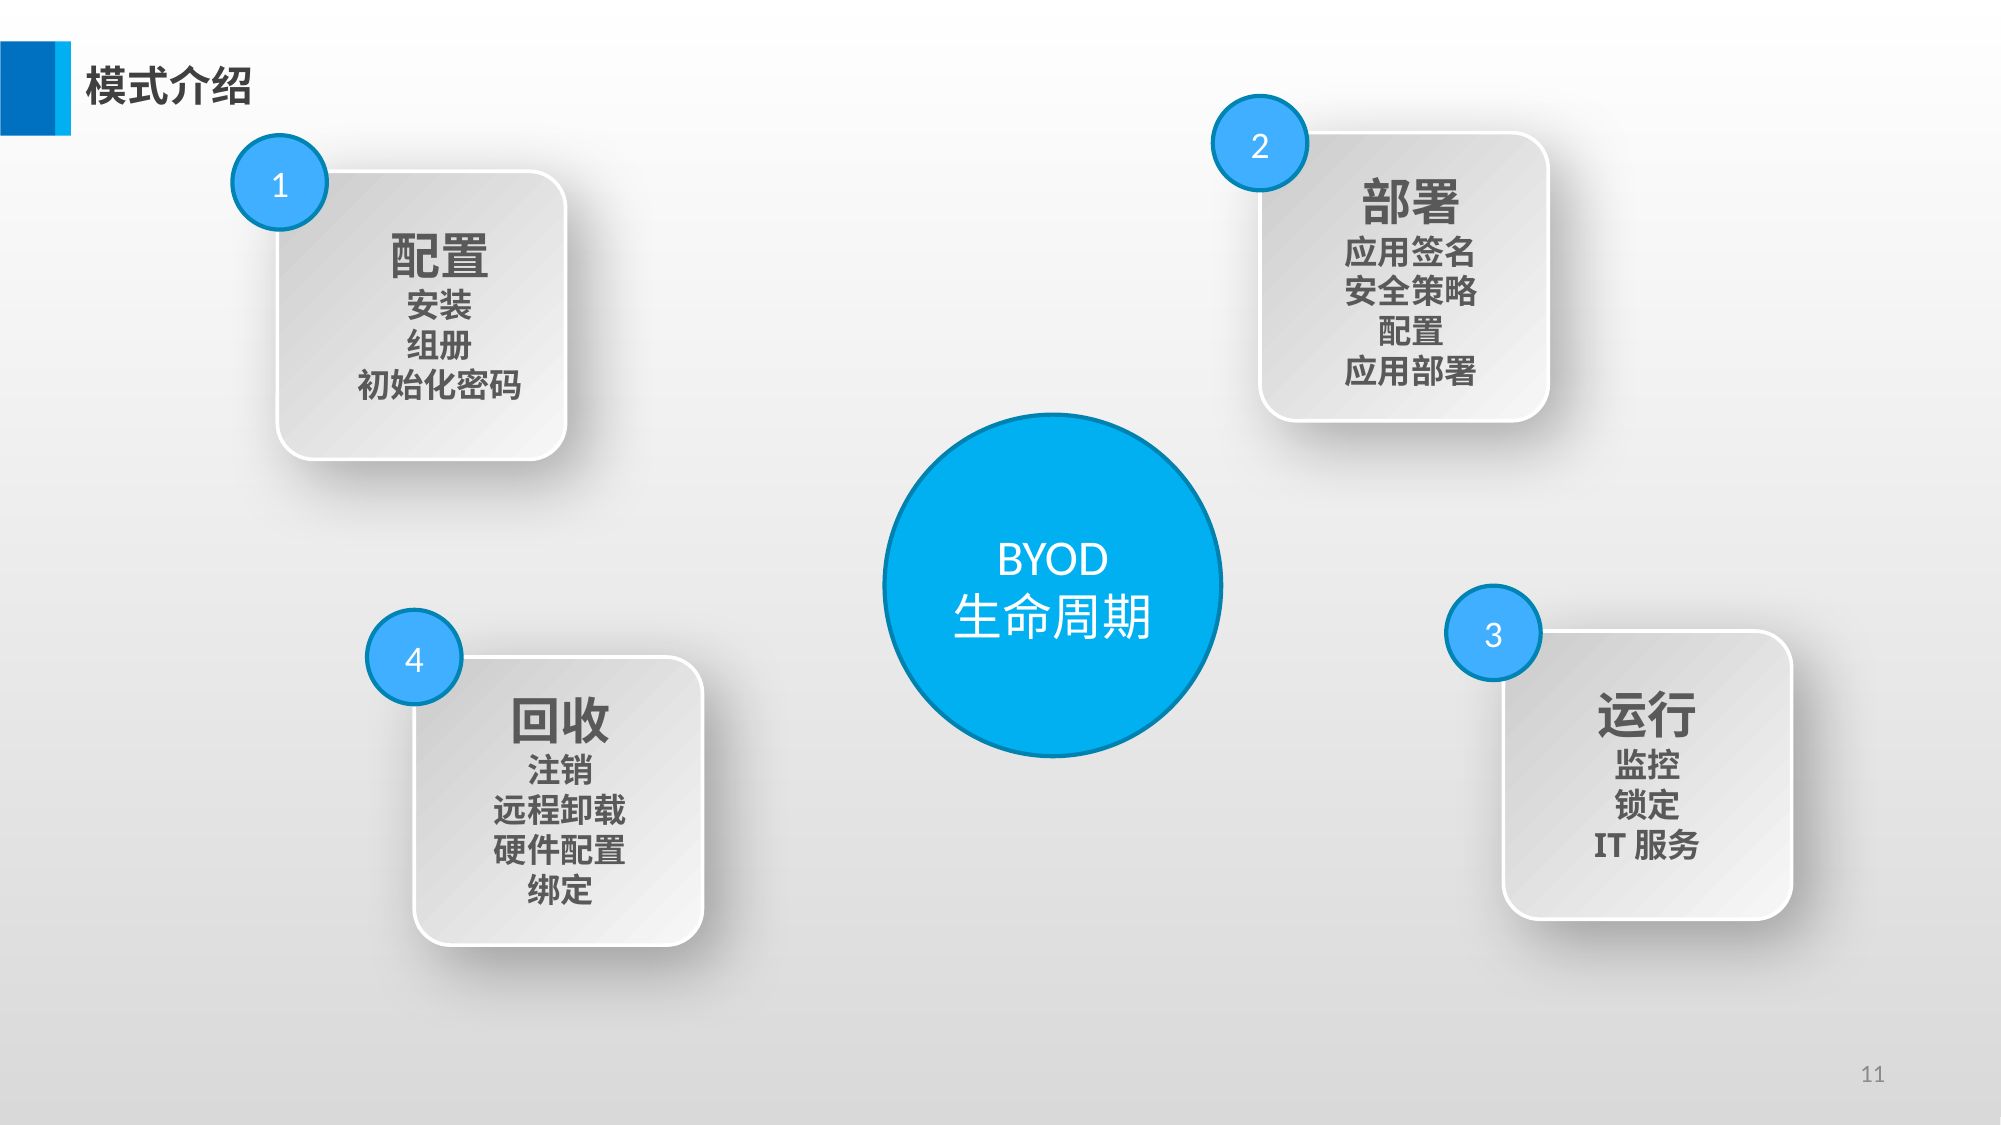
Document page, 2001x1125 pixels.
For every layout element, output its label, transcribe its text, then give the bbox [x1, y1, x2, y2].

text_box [277, 170, 566, 460]
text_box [414, 656, 703, 946]
text_box [56, 41, 71, 136]
text_box 1 [230, 133, 328, 232]
text_box [0, 41, 56, 136]
text_box 3 [1444, 583, 1543, 683]
text_box 2 [1210, 93, 1308, 193]
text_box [1259, 132, 1549, 421]
text_box 模式介绍 [71, 52, 721, 118]
text_box BYOD 生命周期 [882, 412, 1224, 759]
text_box 4 [364, 607, 464, 706]
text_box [1503, 630, 1792, 920]
slide_number 11 [1433, 1042, 1901, 1103]
